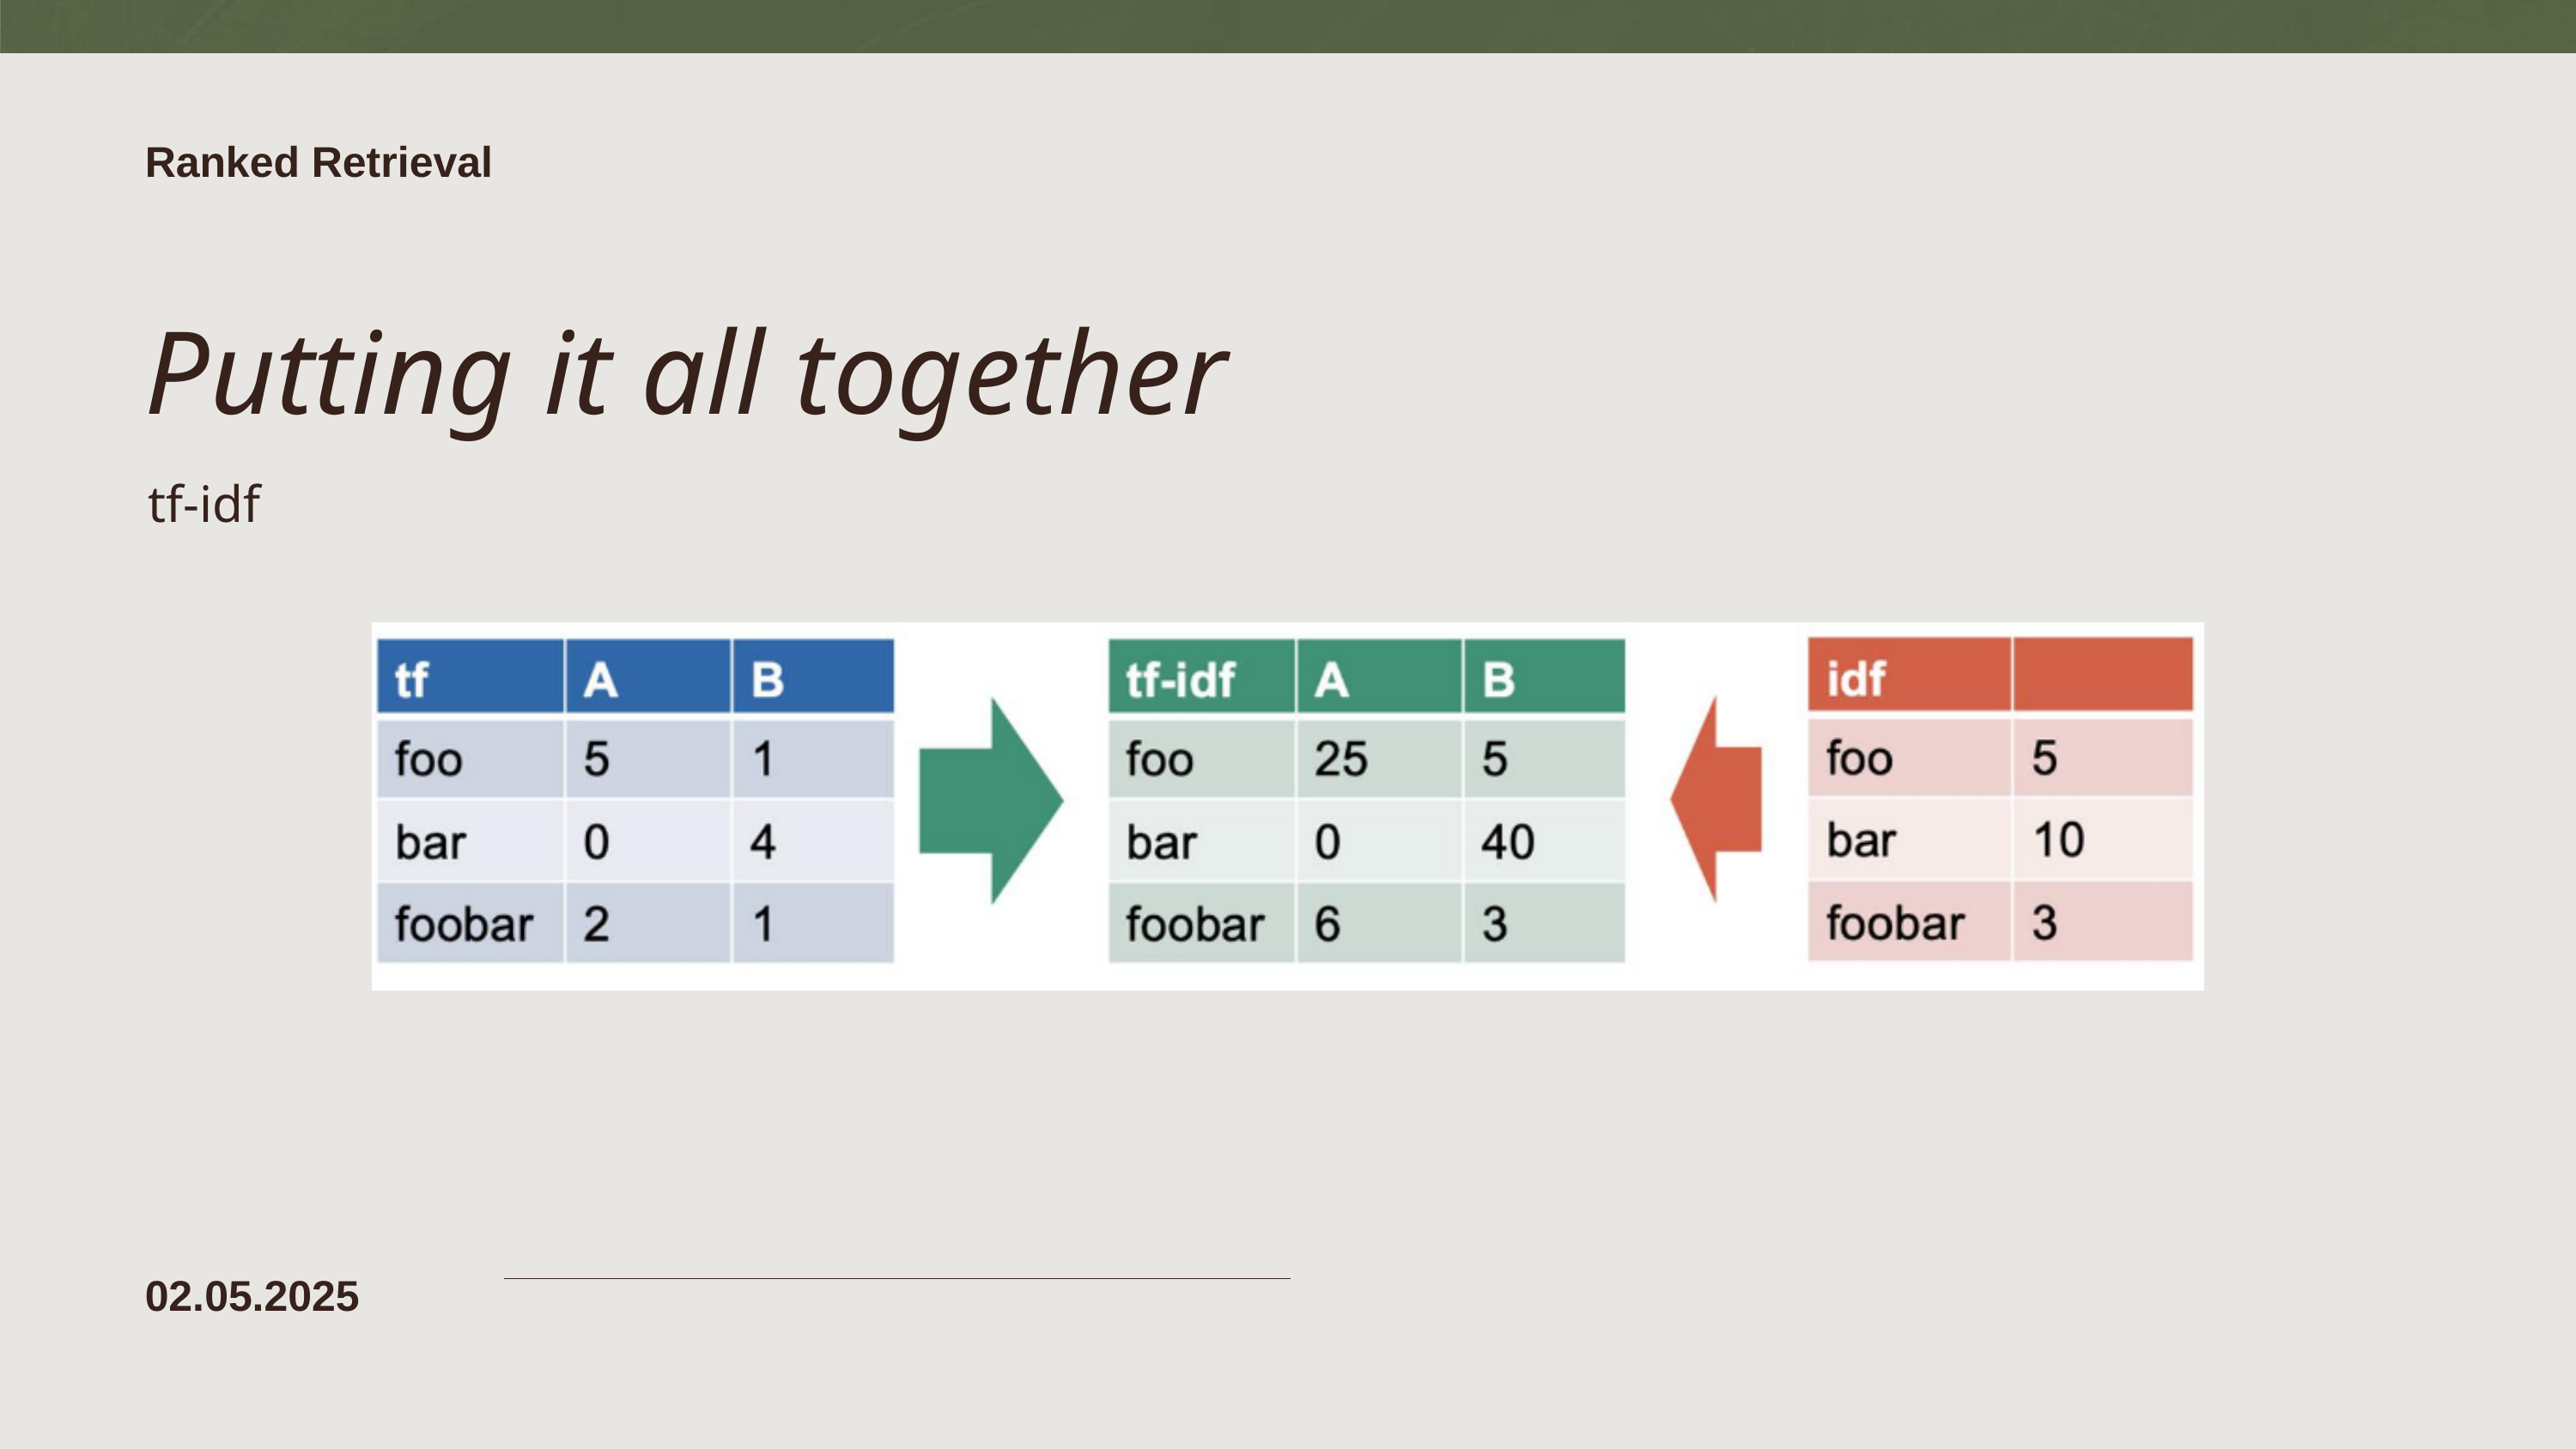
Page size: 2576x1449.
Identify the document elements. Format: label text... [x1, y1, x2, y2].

text_box 02.05.2025 [144, 1247, 504, 1320]
picture [372, 622, 2204, 991]
text_box [0, 0, 2576, 53]
text_box Ranked Retrieval [144, 114, 838, 186]
text_box Putting it all together [144, 245, 1690, 438]
text_box tf-idf [148, 461, 1515, 533]
